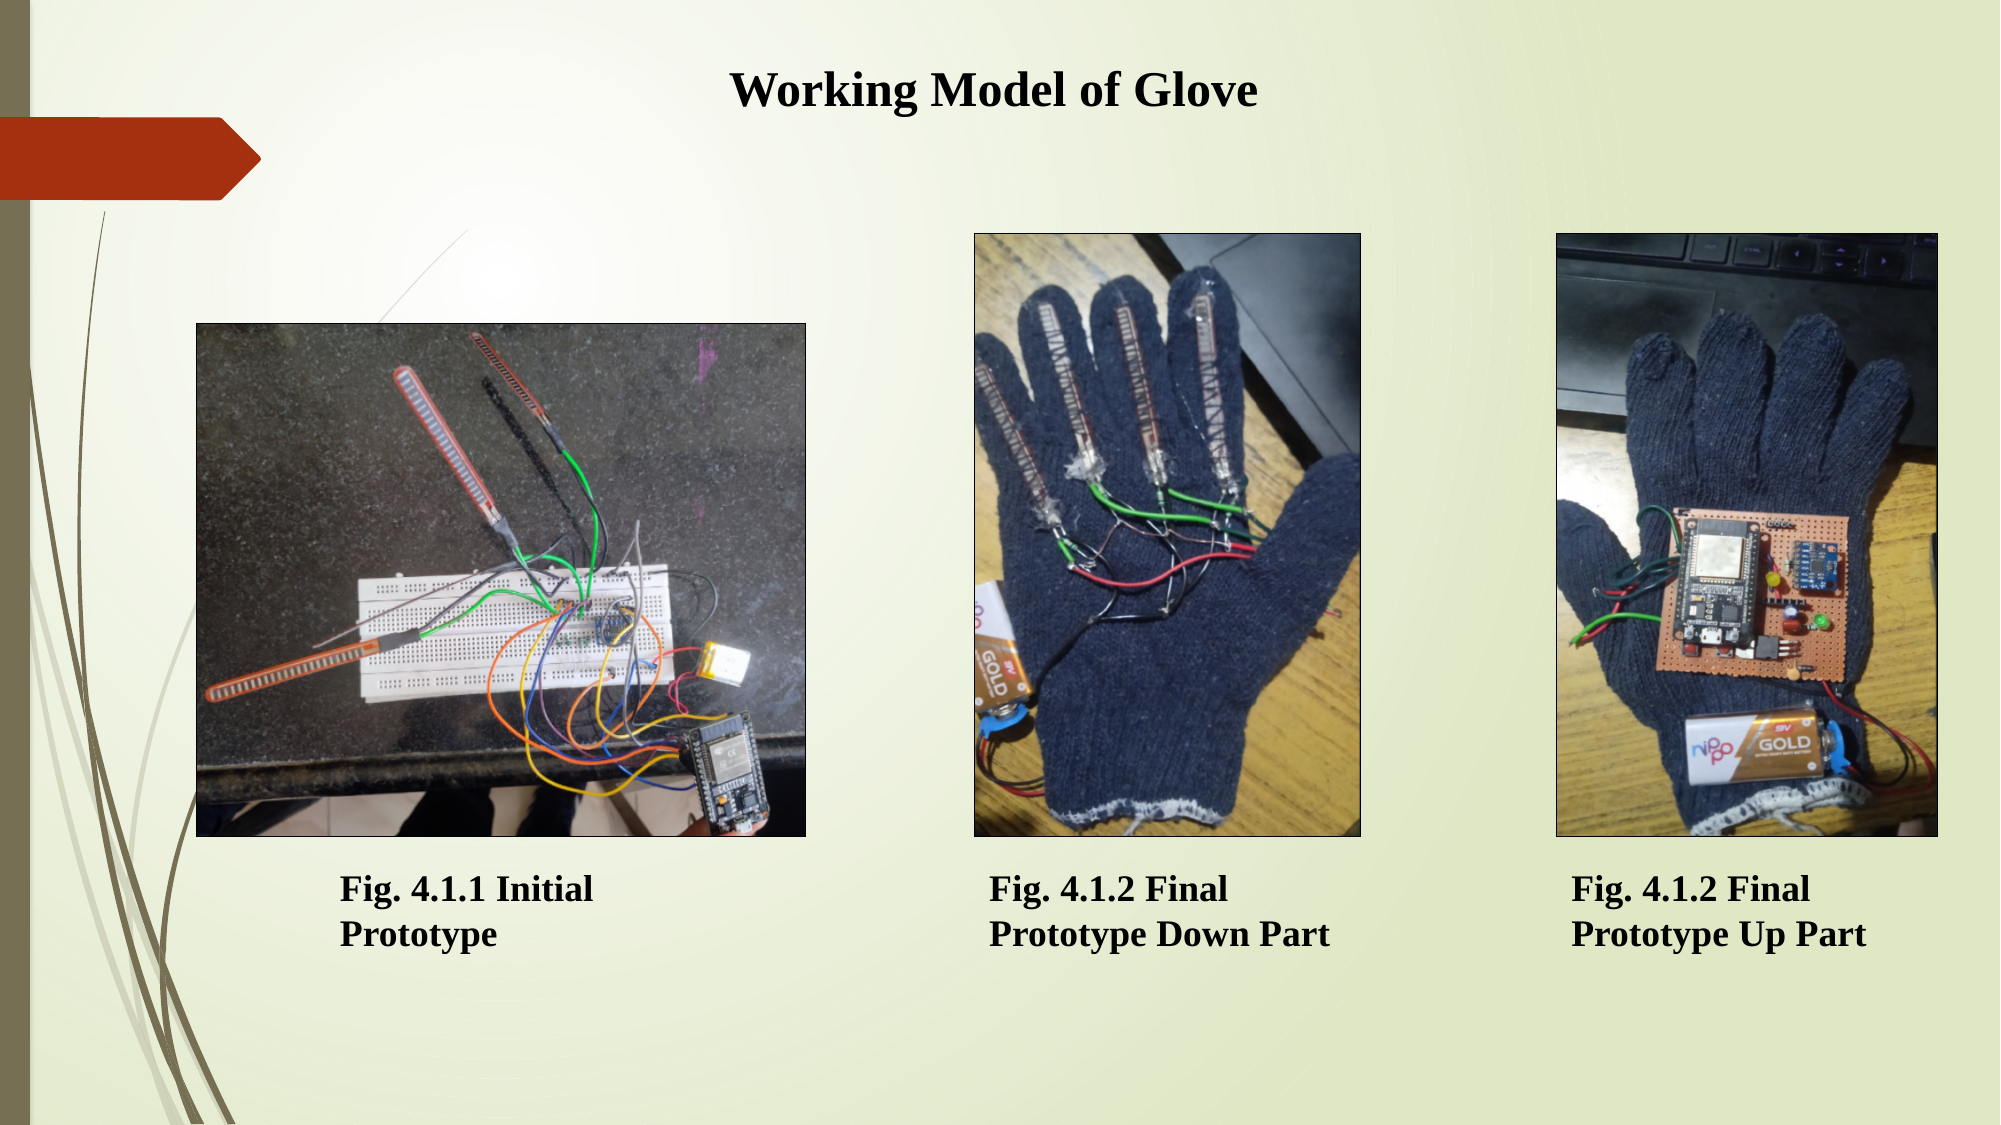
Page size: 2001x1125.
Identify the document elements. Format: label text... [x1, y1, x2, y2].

text_box Working Model of Glove [0, 49, 2000, 125]
picture [195, 322, 806, 837]
text_box Fig. 4.1.2 Final Prototype Up Part [1556, 856, 1943, 1007]
picture [865, 234, 2000, 836]
text_box Fig. 4.1.1 Initial Prototype [325, 856, 635, 962]
text_box Fig. 4.1.2 Final Prototype Down Part [974, 856, 1361, 1007]
